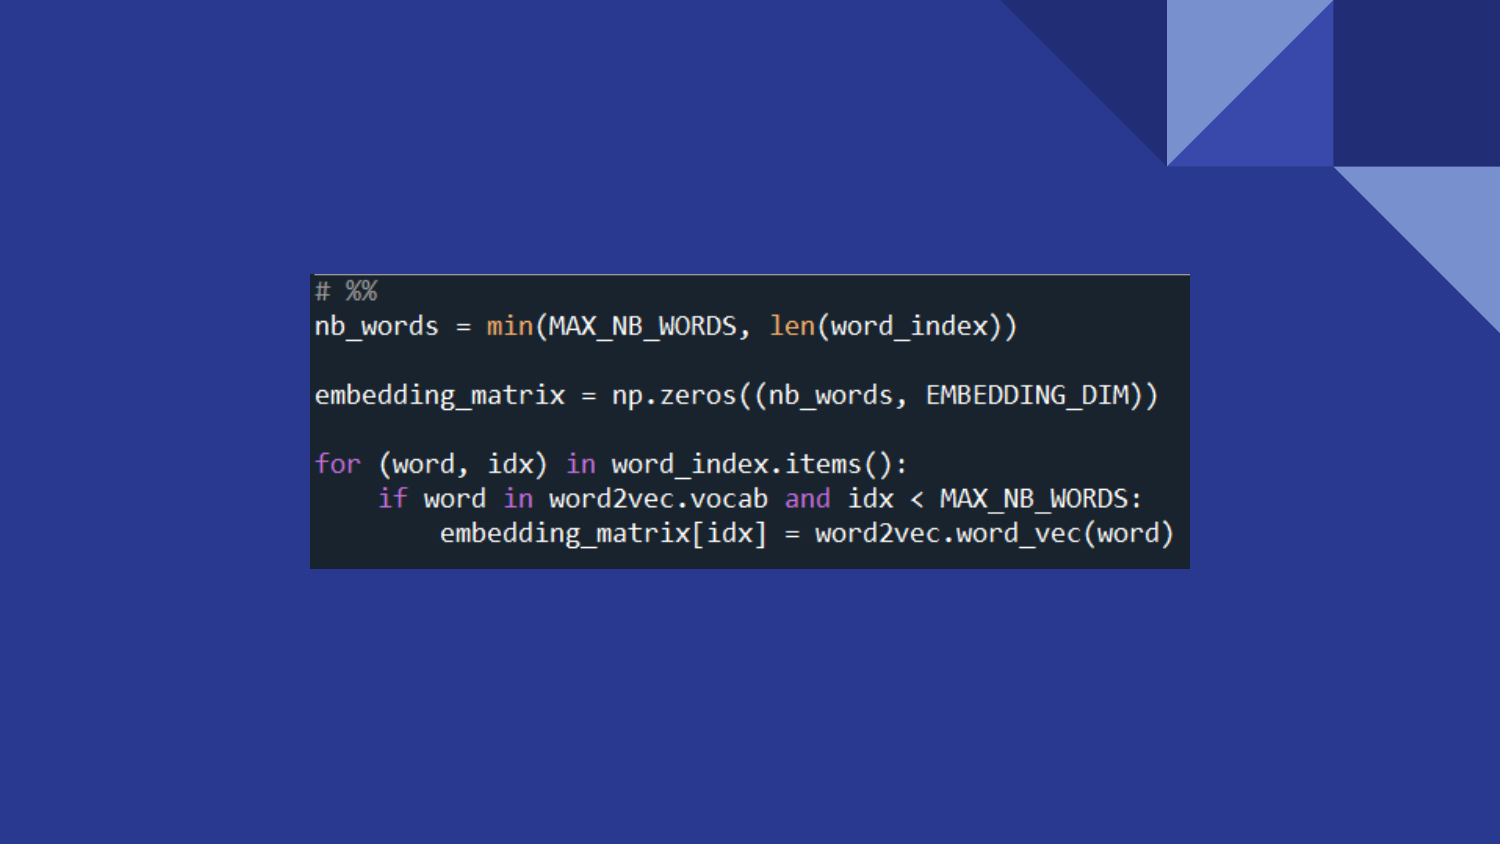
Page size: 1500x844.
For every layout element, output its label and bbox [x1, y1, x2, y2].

picture [310, 274, 1190, 569]
